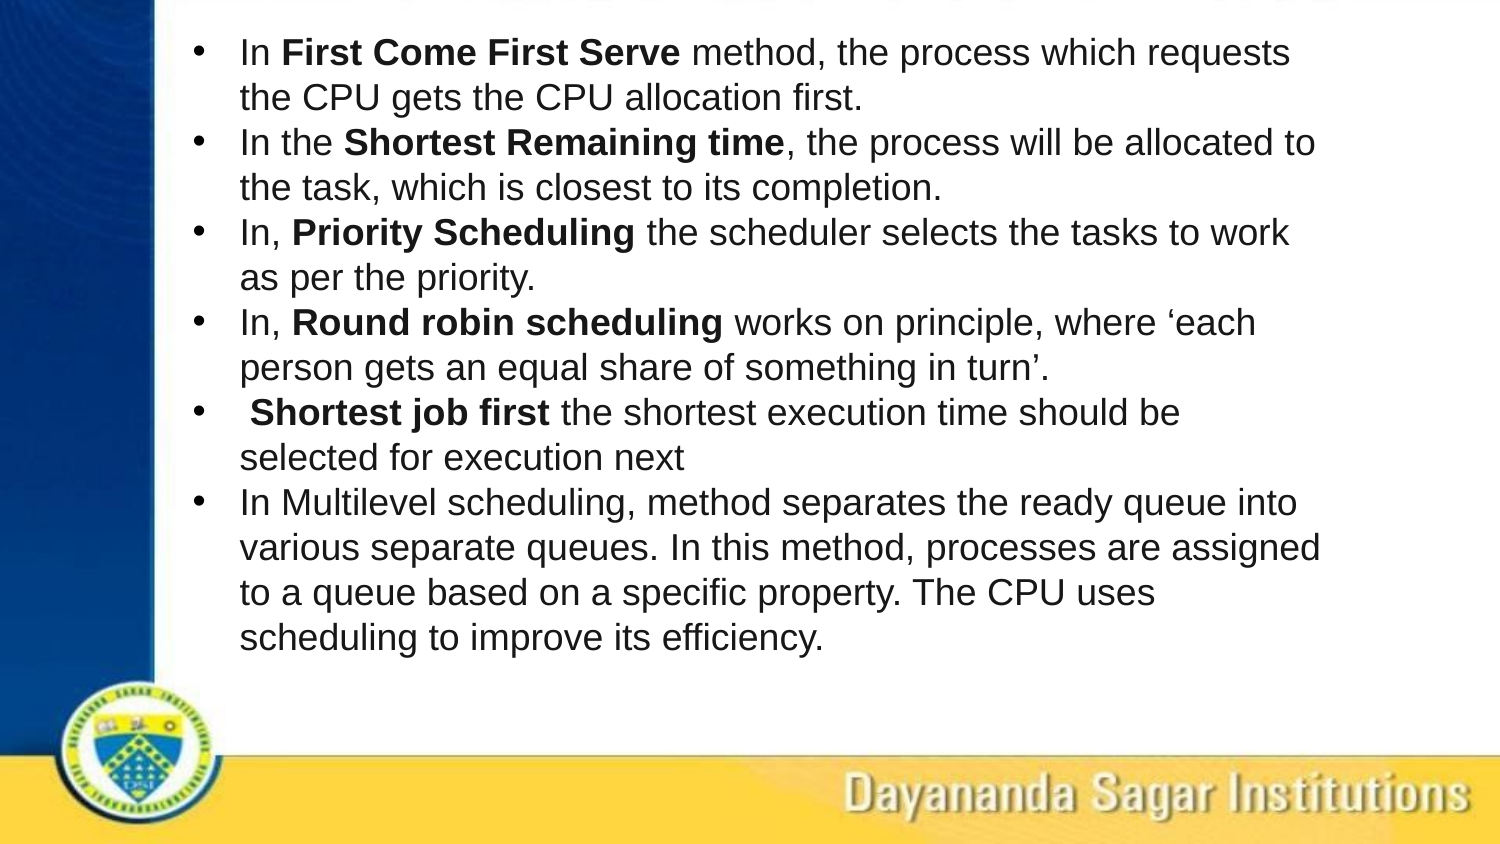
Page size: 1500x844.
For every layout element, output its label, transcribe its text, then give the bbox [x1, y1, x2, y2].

text_box In First Come First Serve method, the process which requests the CPU gets the CPU allocation first. In the Shortest Remaining time, the process will be allocated to the task, which is closest to its completion. In, Priority Scheduling the scheduler selects the tasks to work as per the priority. In, Round robin scheduling works on principle, where ‘each person gets an equal share of something in turn’. Shortest job first the shortest execution time should be selected for execution next In Multilevel scheduling, method separates the ready queue into various separate queues. In this method, processes are assigned to a queue based on a specific property. The CPU uses scheduling to improve its efficiency. [177, 20, 1340, 666]
picture [0, 0, 1500, 844]
